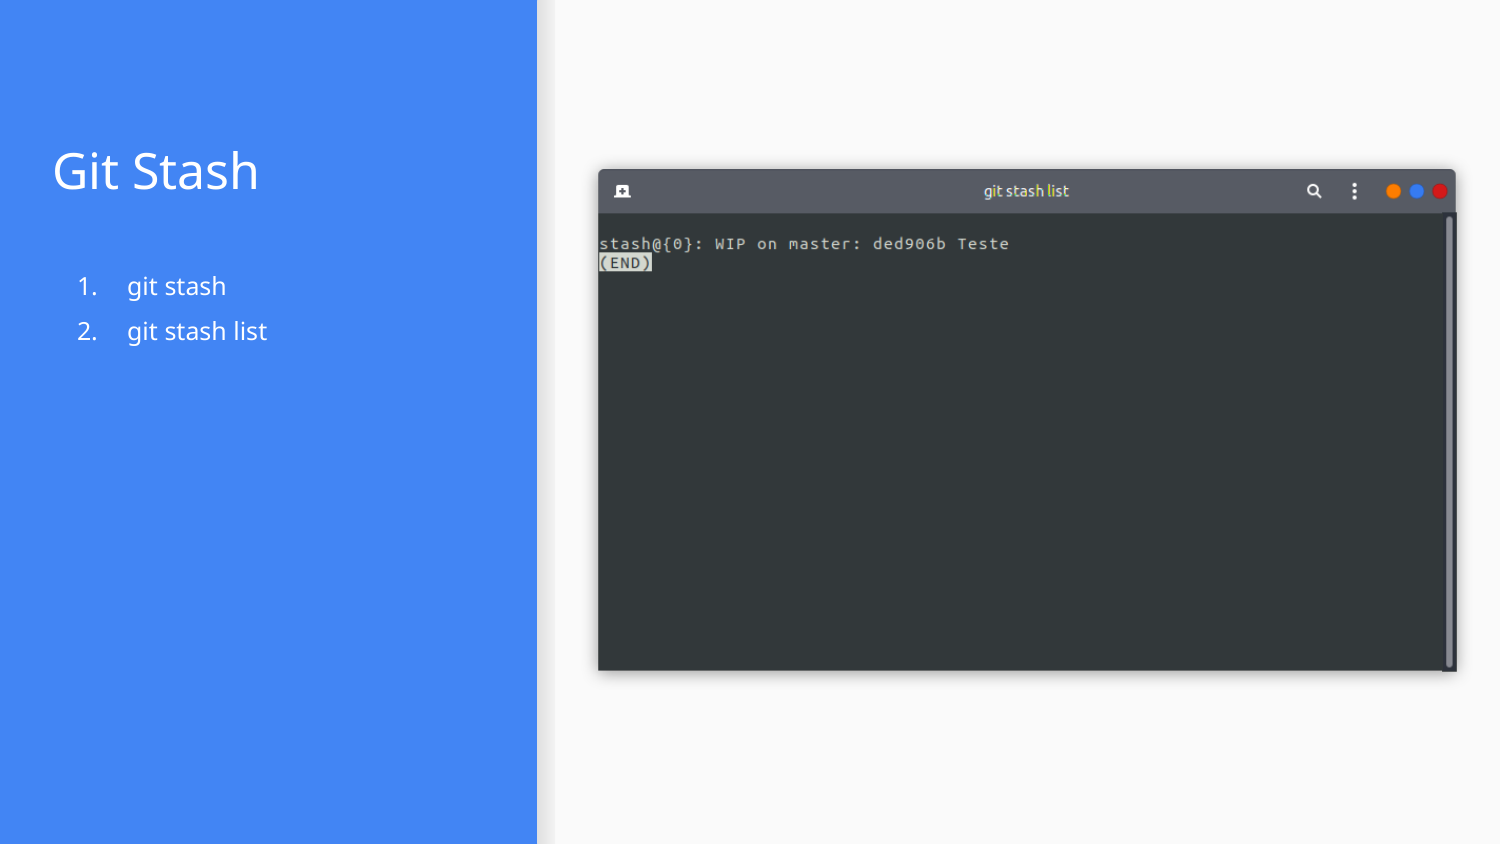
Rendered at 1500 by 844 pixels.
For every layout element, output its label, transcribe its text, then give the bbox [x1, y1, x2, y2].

title Git Stash [37, 58, 498, 216]
picture [573, 146, 1480, 697]
list git stash git stash list [37, 240, 545, 760]
